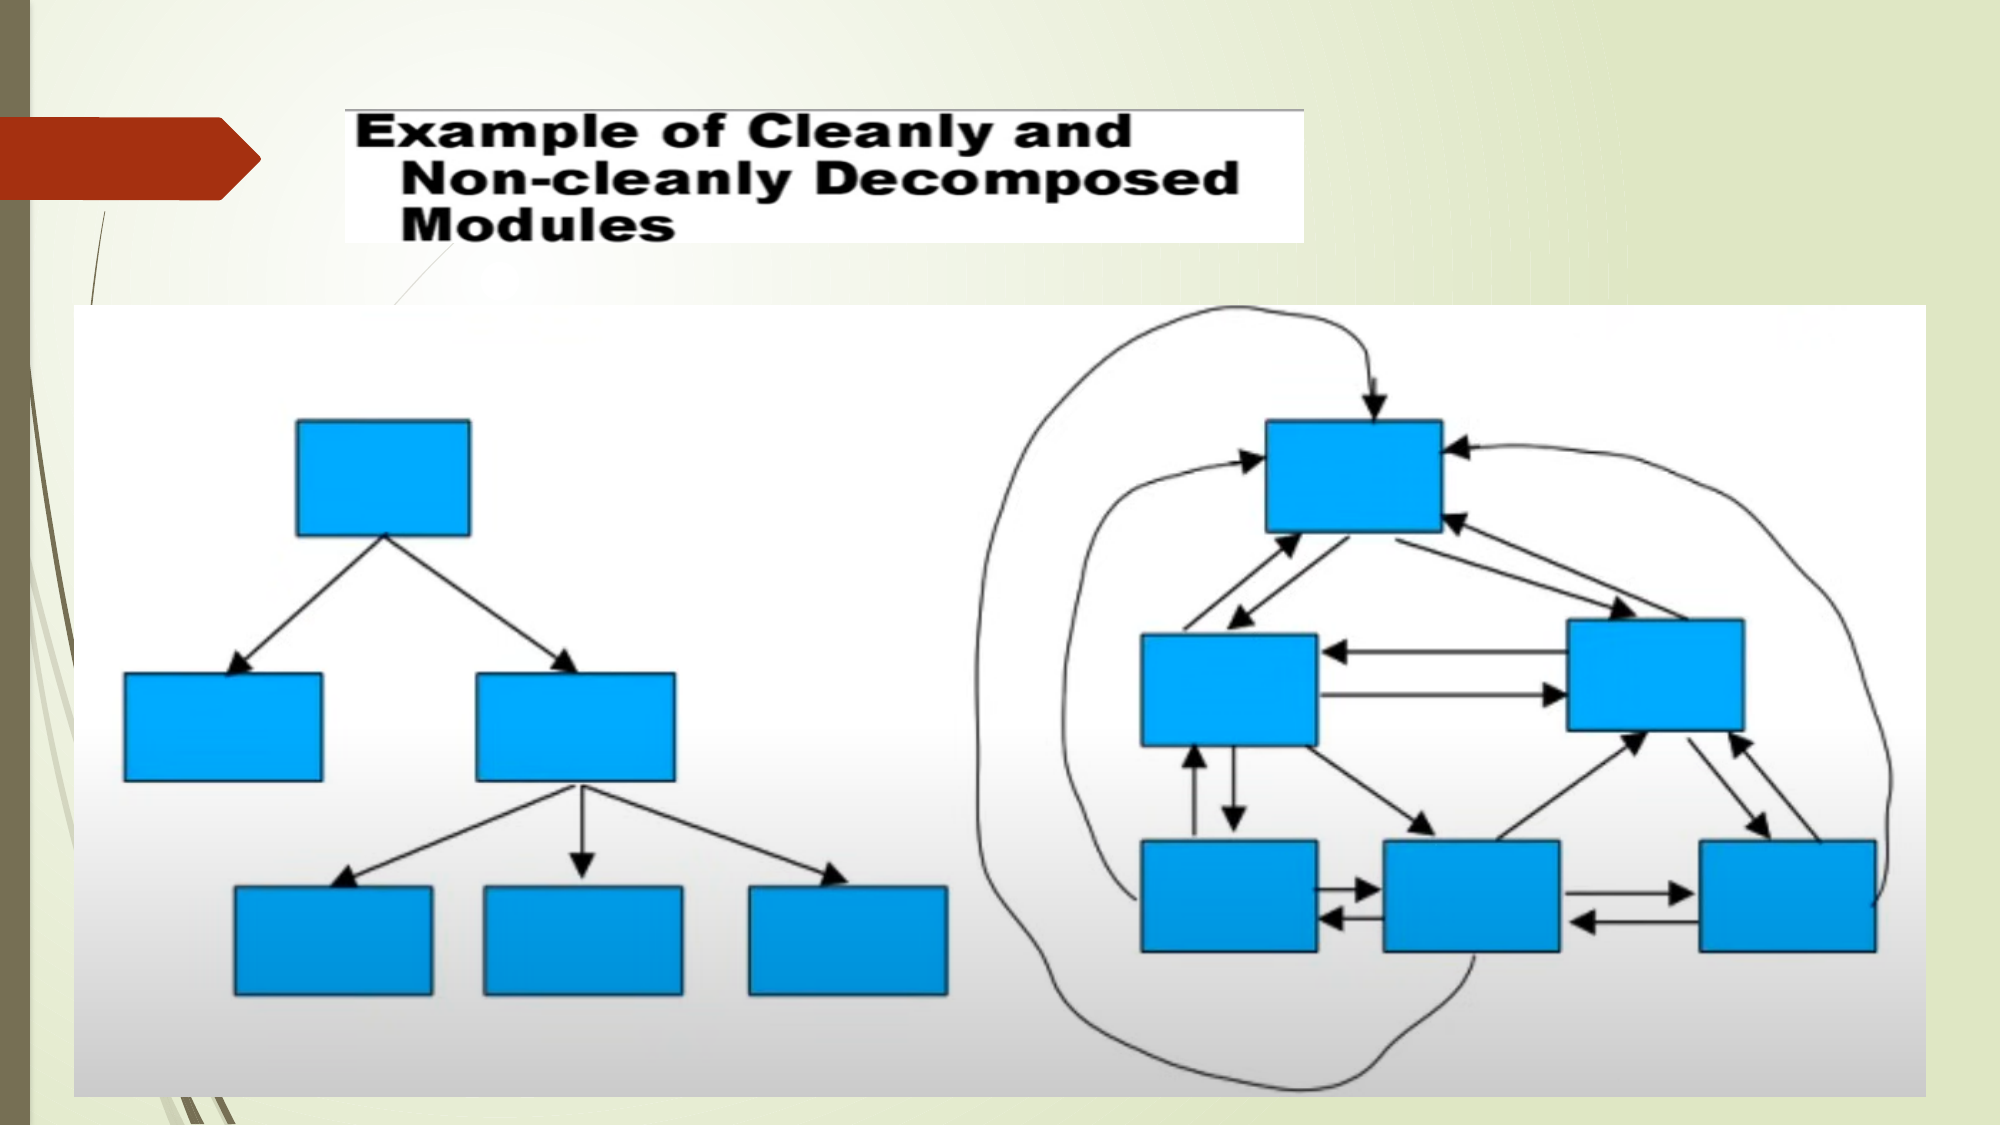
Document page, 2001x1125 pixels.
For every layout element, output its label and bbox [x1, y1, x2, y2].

picture [74, 305, 1926, 1097]
picture [345, 109, 1304, 243]
